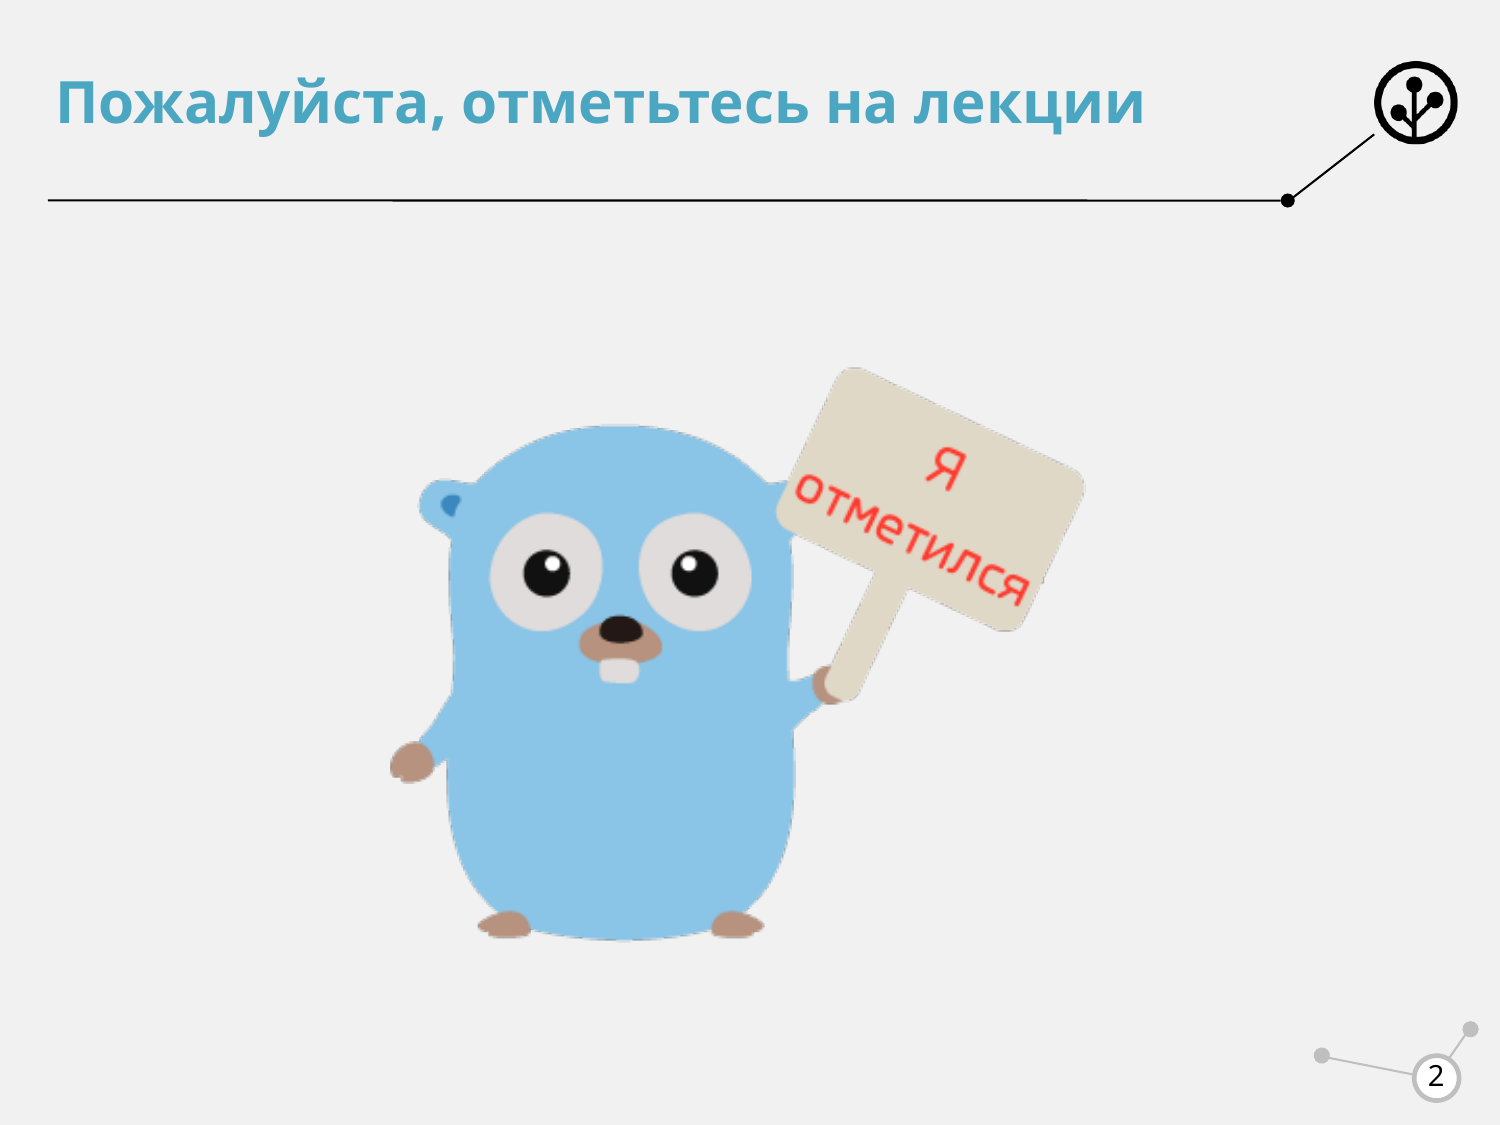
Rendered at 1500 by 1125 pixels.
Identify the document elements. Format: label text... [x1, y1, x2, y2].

picture [1363, 24, 1464, 185]
title Пожалуйста, отметьтесь на лекции [47, 32, 1282, 177]
slide_number 2 [1419, 1051, 1454, 1104]
picture [362, 308, 1138, 976]
